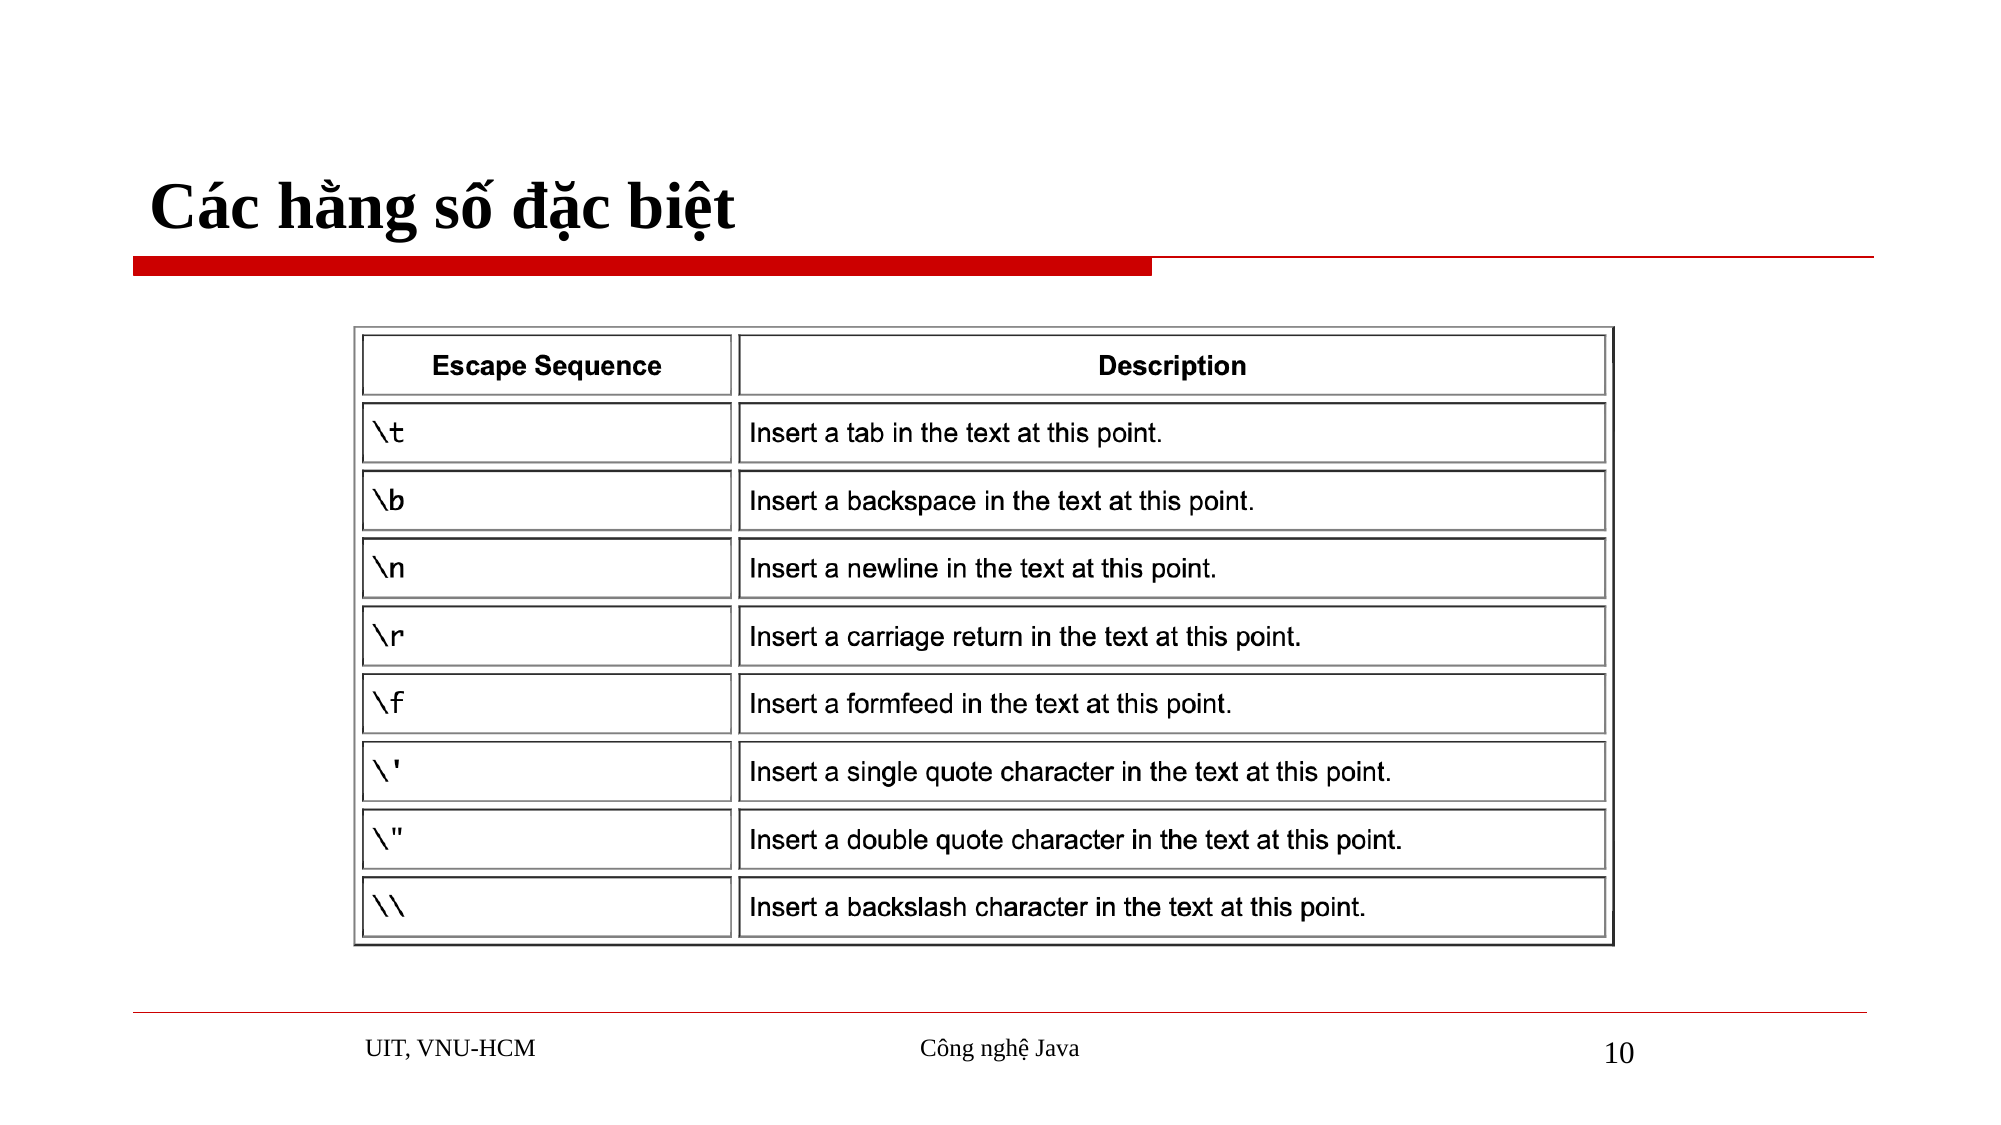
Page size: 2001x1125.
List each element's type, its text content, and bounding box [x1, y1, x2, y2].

text_box Công nghệ Java [762, 1024, 1238, 1103]
title Các hằng số đặc biệt [134, 50, 1877, 250]
text_box UIT, VNU-HCM [350, 1024, 675, 1103]
text_box 10 [1325, 1024, 1650, 1103]
picture [344, 321, 1620, 952]
